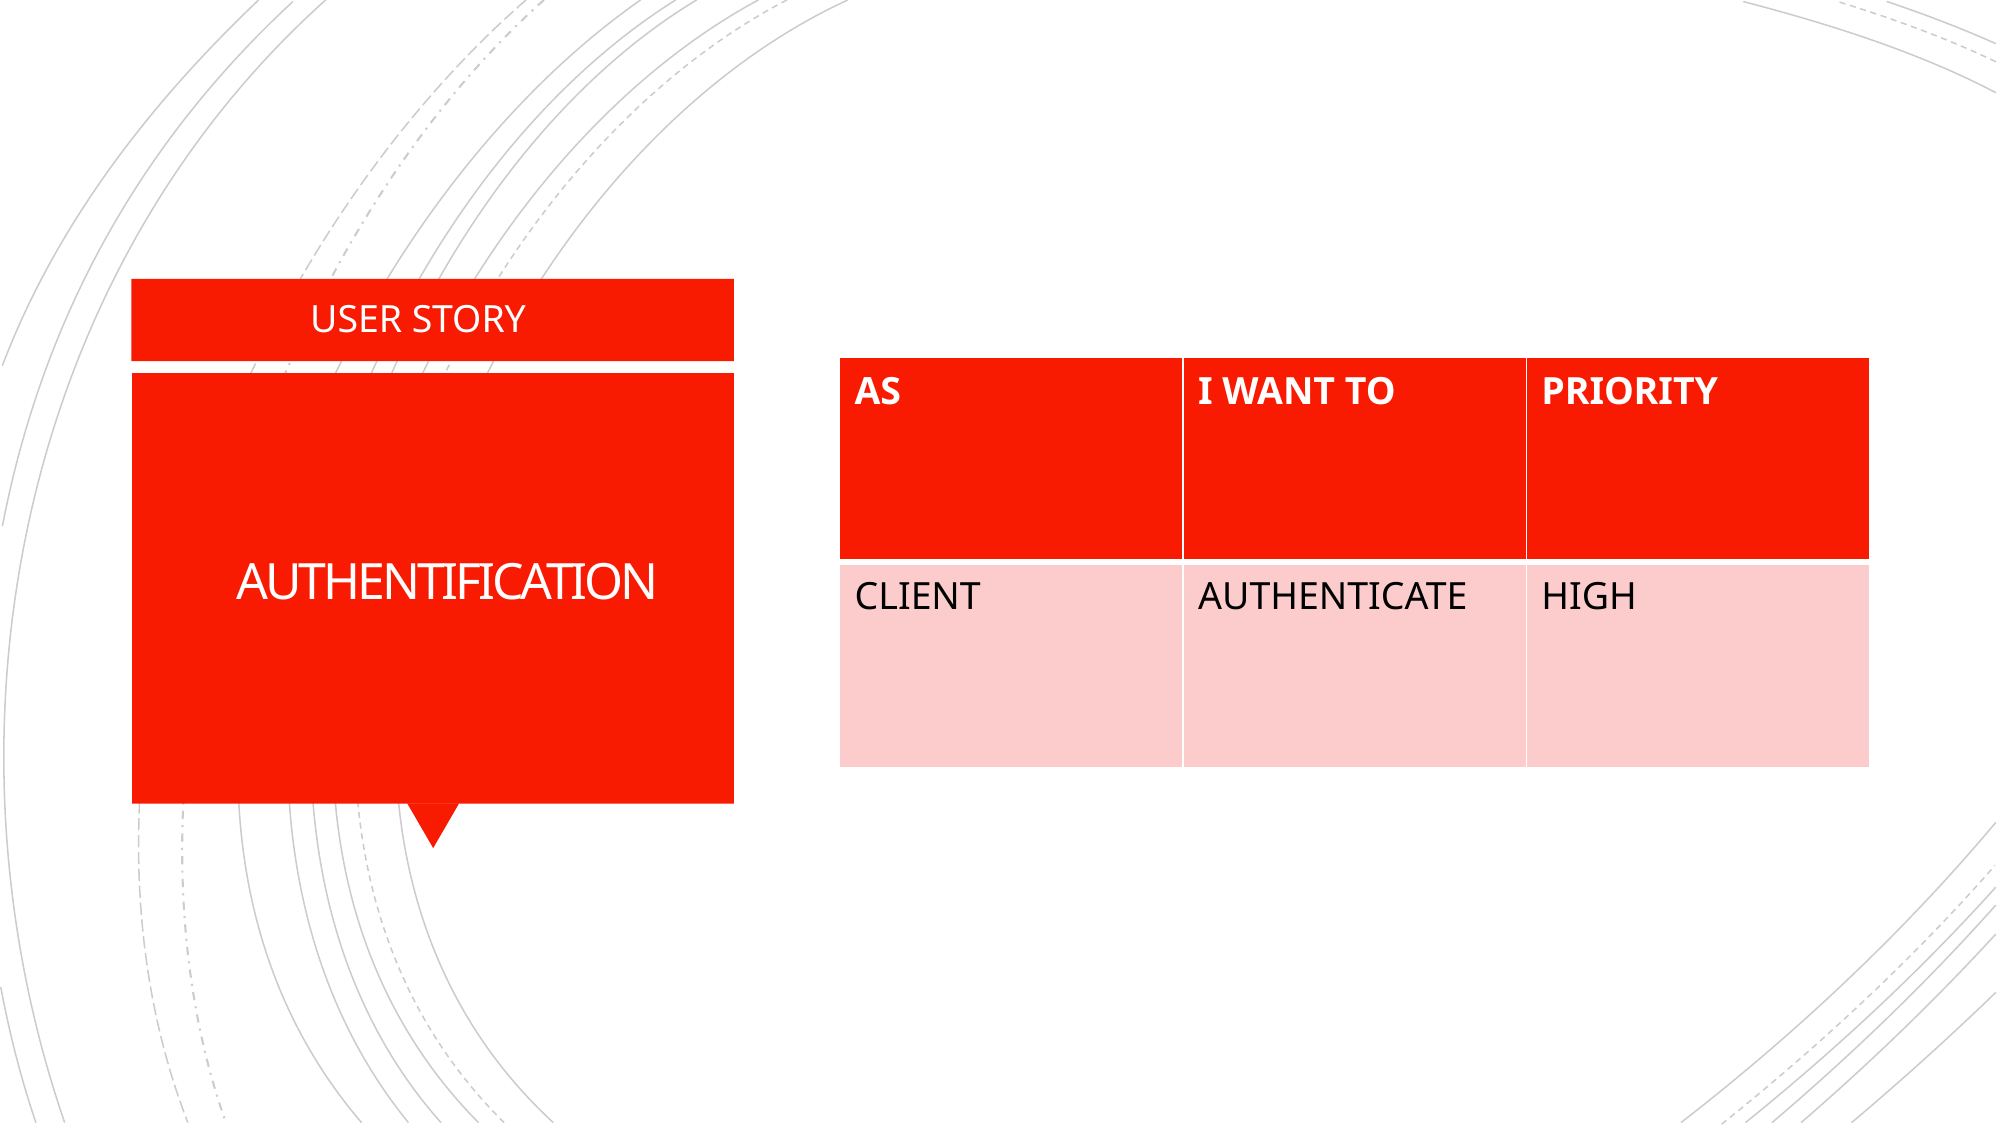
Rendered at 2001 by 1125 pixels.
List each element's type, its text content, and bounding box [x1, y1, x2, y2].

table_header AS [840, 358, 1182, 559]
table_cell HIGH [1527, 565, 1869, 767]
table_header I WANT TO [1184, 358, 1526, 559]
table_cell AUTHENTICATE [1184, 565, 1526, 767]
table_header PRIORITY [1527, 358, 1869, 559]
text_box USER STORY [295, 287, 746, 348]
table_cell CLIENT [840, 565, 1182, 767]
title AUTHENTIFICATION [0, 382, 906, 786]
